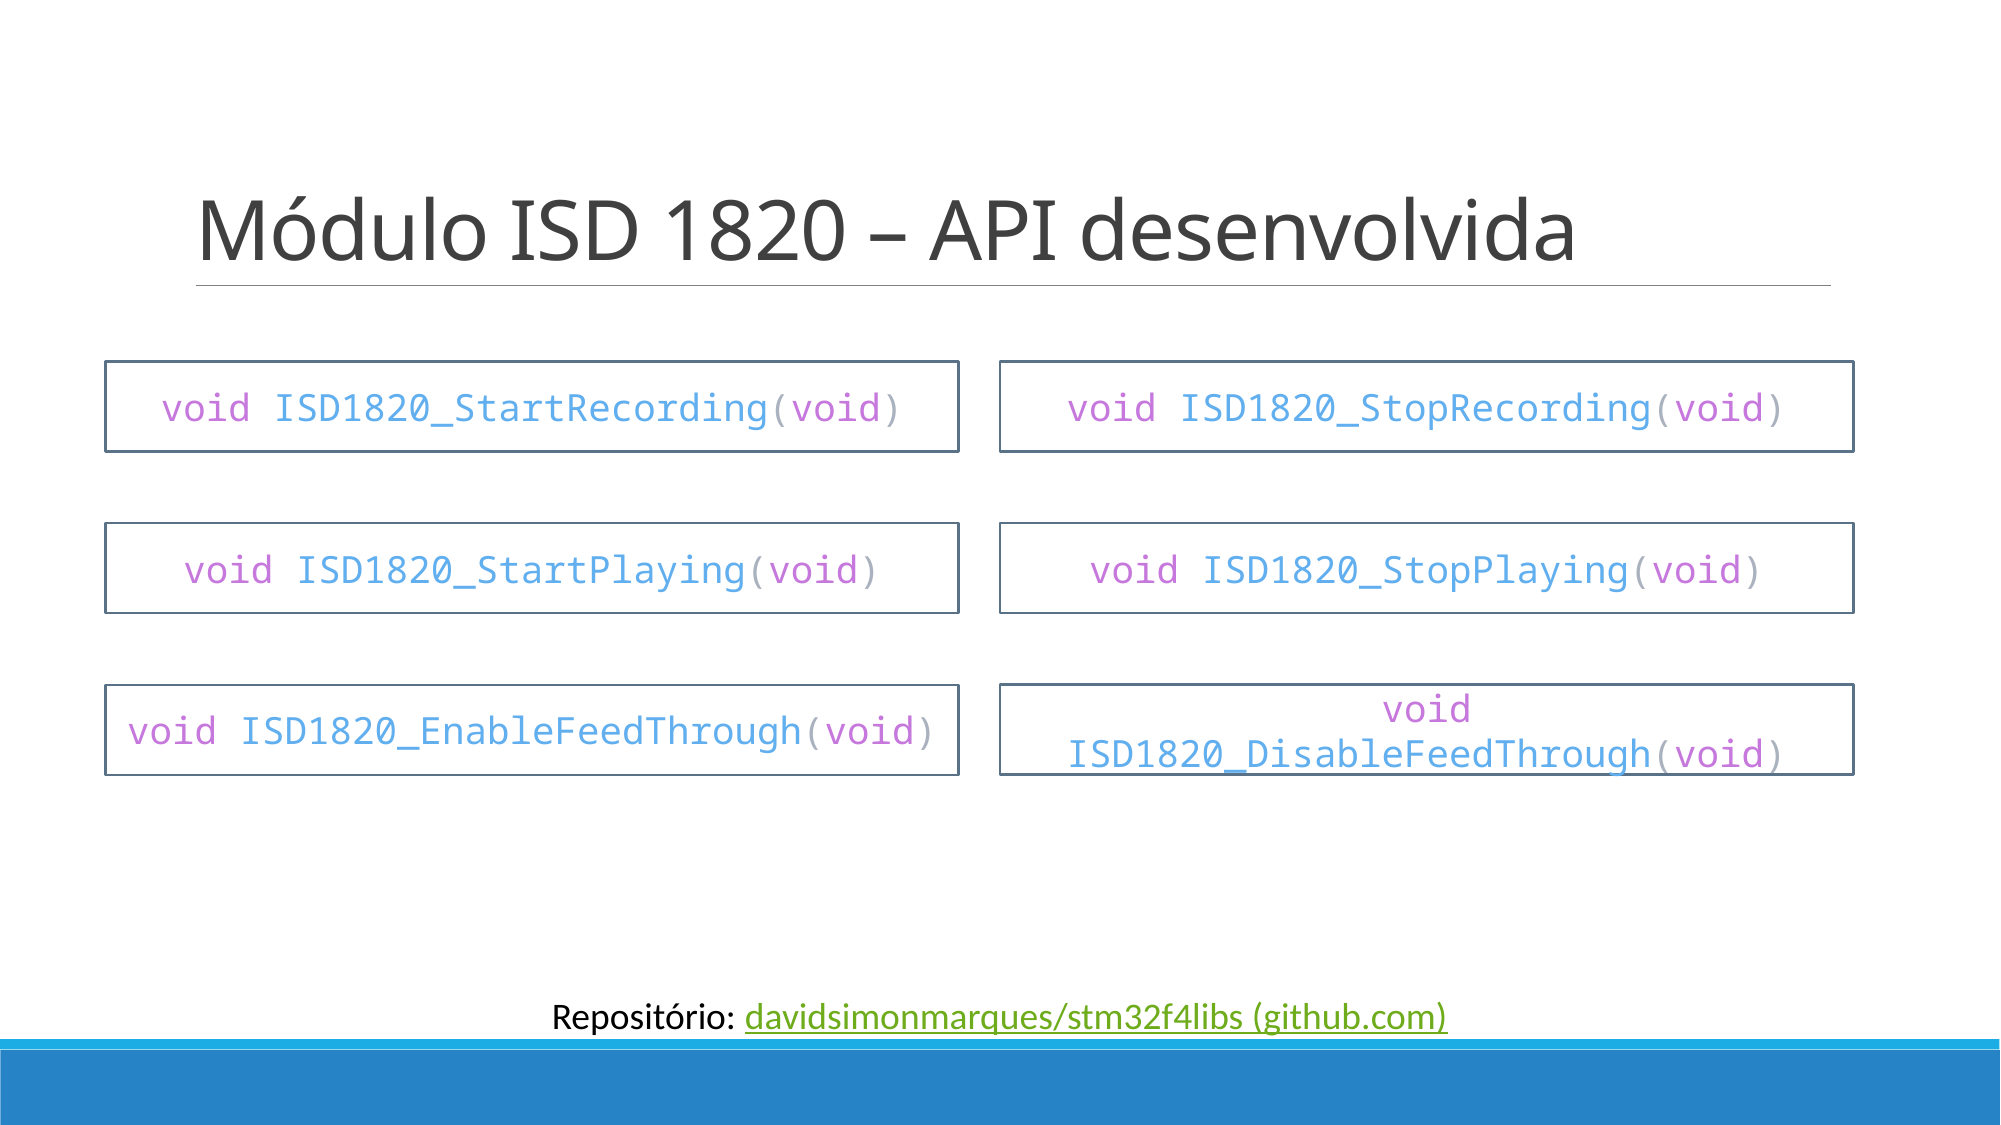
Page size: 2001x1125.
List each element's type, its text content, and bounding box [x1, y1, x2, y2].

text_box void ISD1820_StartPlaying(void) [104, 522, 960, 614]
text_box void ISD1820_EnableFeedThrough(void) [104, 684, 960, 776]
text_box void ISD1820_StartRecording(void) [104, 360, 960, 453]
text_box void ISD1820_DisableFeedThrough(void) [999, 683, 1855, 776]
title Módulo ISD 1820 – API desenvolvida [180, 47, 1885, 285]
text_box void ISD1820_StopRecording(void) [999, 360, 1855, 453]
text_box Repositório: davidsimonmarques/stm32f4libs (github.com) [537, 984, 1463, 1045]
text_box void ISD1820_StopPlaying(void) [999, 522, 1855, 614]
